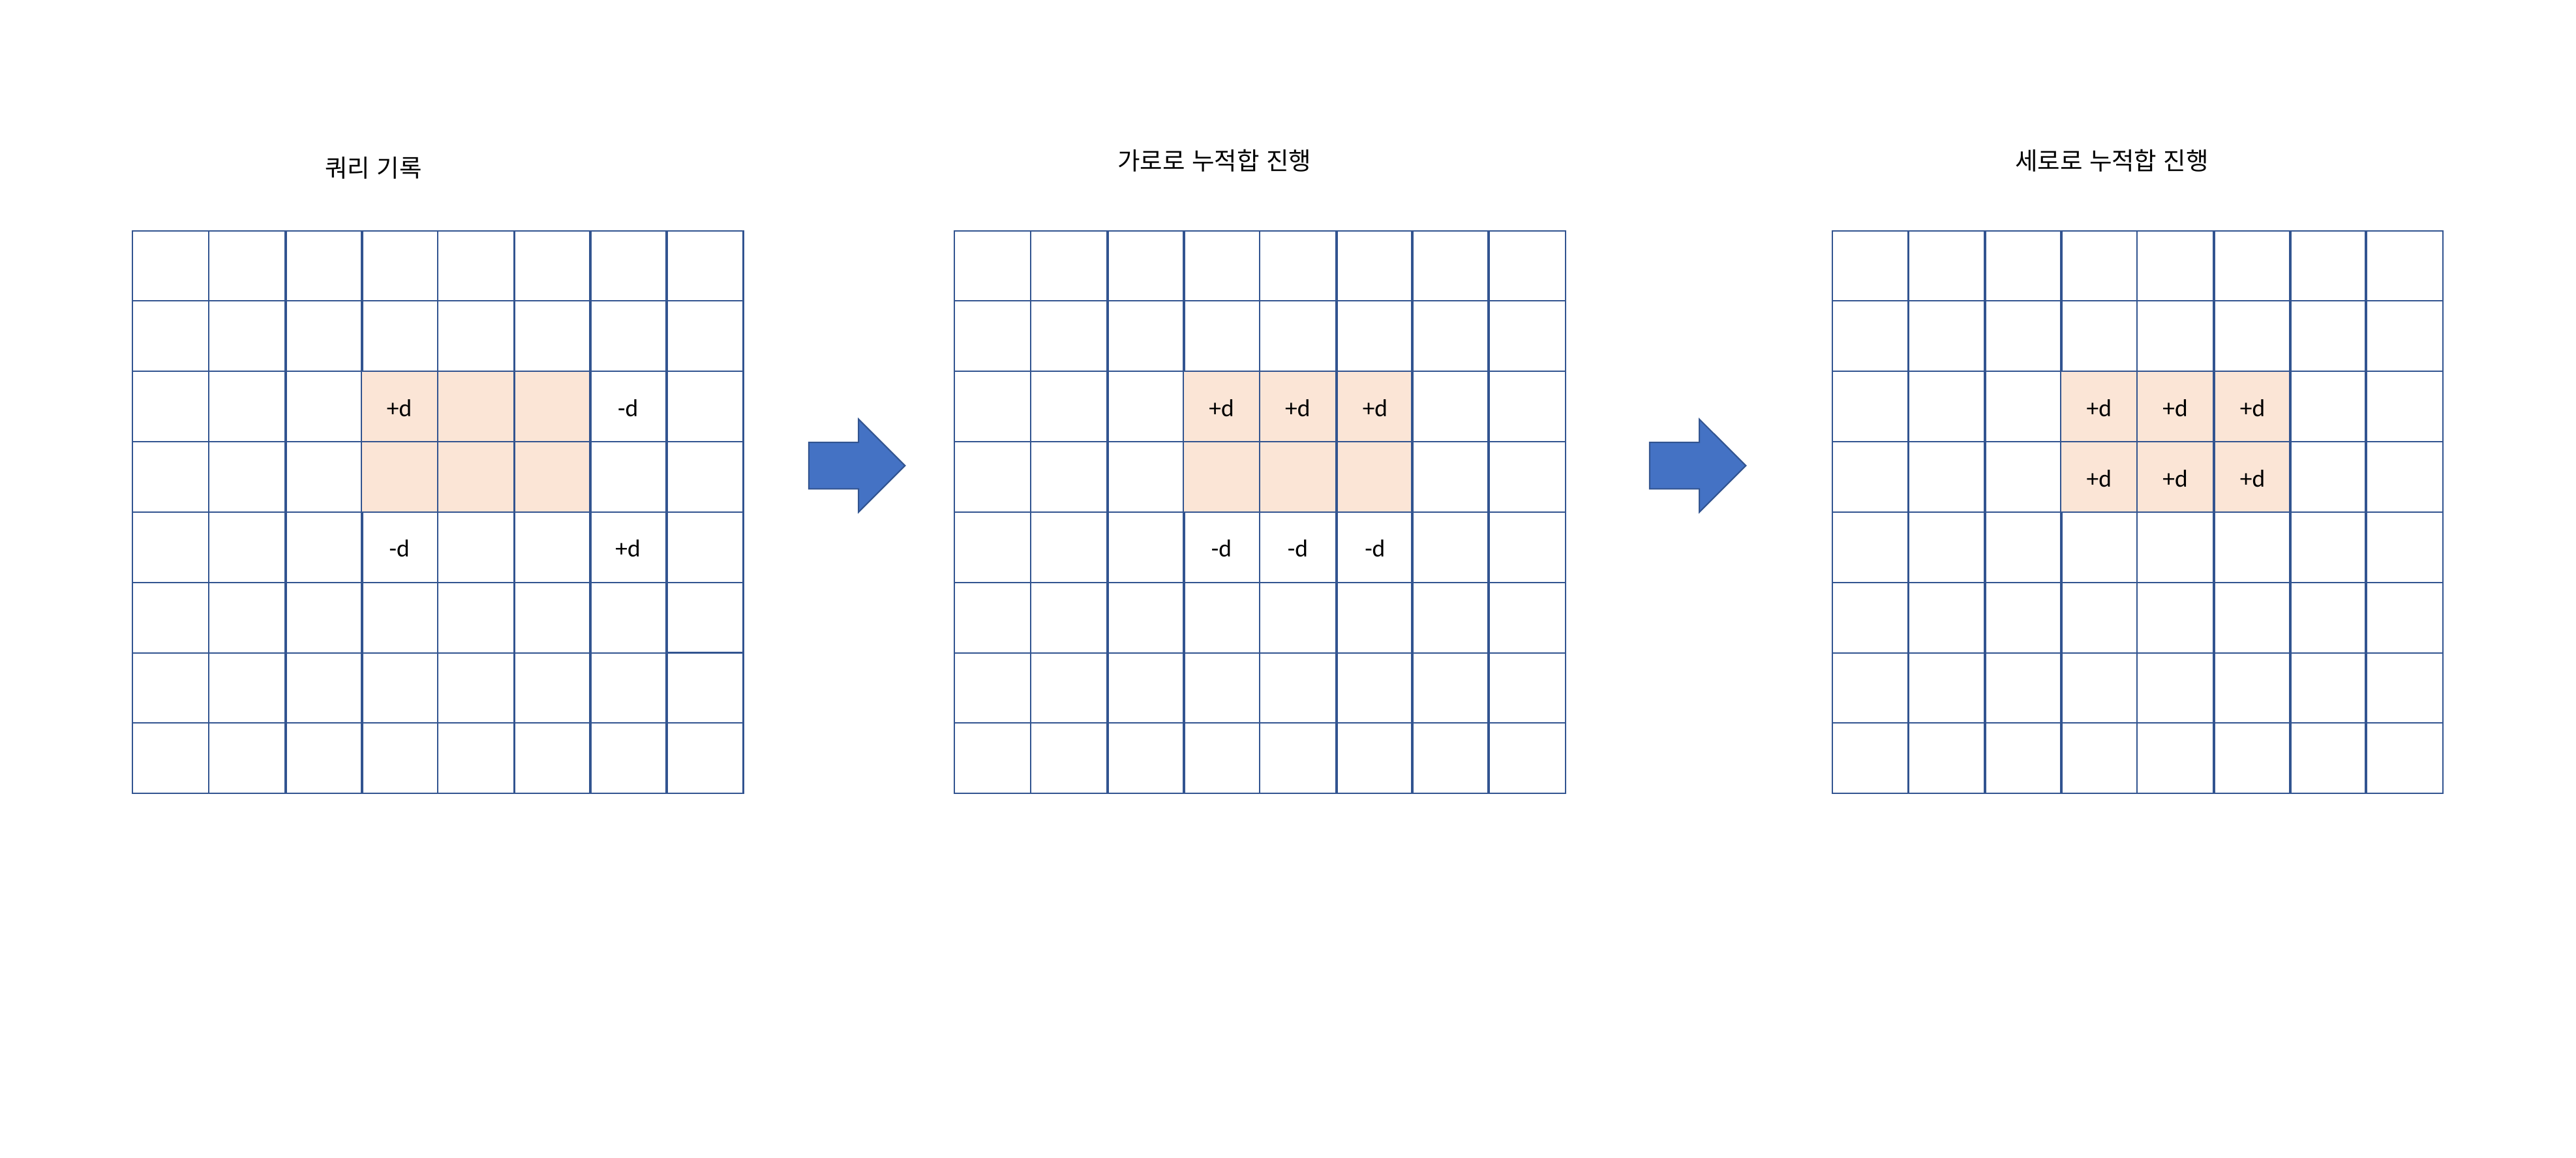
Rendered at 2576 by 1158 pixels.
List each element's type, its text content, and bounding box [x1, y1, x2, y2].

text_box [667, 230, 744, 300]
text_box [667, 441, 744, 511]
text_box [1832, 511, 1908, 582]
text_box +d [1259, 371, 1336, 441]
text_box [1336, 300, 1411, 371]
text_box [1411, 230, 1489, 300]
text_box [2214, 582, 2289, 652]
text_box [1985, 511, 2060, 582]
text_box [1489, 230, 1566, 300]
text_box [2214, 230, 2289, 300]
text_box [2366, 582, 2444, 652]
text_box [1985, 582, 2060, 652]
text_box +d [589, 511, 667, 582]
text_box [1832, 230, 1908, 300]
text_box [2136, 230, 2214, 300]
text_box [1411, 371, 1489, 441]
text_box +d [2214, 371, 2289, 441]
text_box [1489, 441, 1566, 511]
text_box [514, 441, 589, 511]
text_box [954, 300, 1030, 371]
text_box [1411, 300, 1489, 371]
text_box [2136, 582, 2214, 652]
text_box [437, 441, 514, 511]
text_box [1908, 582, 1985, 652]
text_box [2060, 582, 2136, 652]
text_box [667, 511, 744, 582]
text_box [1030, 652, 1108, 722]
text_box [2289, 371, 2366, 441]
text_box [2060, 722, 2136, 794]
text_box [132, 722, 208, 794]
text_box [954, 511, 1030, 582]
text_box [437, 722, 514, 794]
text_box [1183, 652, 1259, 722]
text_box [514, 230, 589, 300]
text_box [2366, 230, 2444, 300]
text_box [1336, 441, 1411, 511]
text_box [1259, 441, 1336, 511]
text_box [1411, 722, 1489, 794]
text_box [361, 300, 437, 371]
text_box +d [2136, 441, 2214, 511]
text_box +d [2214, 441, 2289, 511]
text_box [286, 371, 361, 441]
text_box [132, 582, 208, 652]
text_box [954, 652, 1030, 722]
text_box [1108, 230, 1183, 300]
text_box [286, 722, 361, 794]
text_box [2060, 511, 2136, 582]
text_box [1832, 371, 1908, 441]
text_box [1183, 300, 1259, 371]
text_box [1489, 300, 1566, 371]
text_box [1832, 300, 1908, 371]
text_box +d [2136, 371, 2214, 441]
text_box [1411, 582, 1489, 652]
text_box [132, 652, 208, 722]
text_box [1030, 371, 1108, 441]
text_box [1985, 300, 2060, 371]
text_box [1411, 652, 1489, 722]
text_box [1489, 582, 1566, 652]
text_box [361, 230, 437, 300]
text_box [589, 652, 667, 722]
text_box [1832, 441, 1908, 511]
text_box [2366, 441, 2444, 511]
text_box [1183, 441, 1259, 511]
text_box [589, 300, 667, 371]
text_box [2214, 652, 2289, 722]
text_box [132, 441, 208, 511]
text_box [361, 722, 437, 794]
text_box [514, 722, 589, 794]
text_box [667, 582, 744, 652]
text_box [132, 511, 208, 582]
text_box [208, 300, 286, 371]
text_box [1259, 300, 1336, 371]
text_box [208, 230, 286, 300]
text_box [514, 511, 589, 582]
text_box [1908, 371, 1985, 441]
text_box [1411, 441, 1489, 511]
text_box 쿼리 기록 [315, 147, 461, 187]
text_box -d [1183, 511, 1259, 582]
text_box [2366, 652, 2444, 722]
text_box -d [1336, 511, 1411, 582]
text_box [286, 300, 361, 371]
text_box -d [1259, 511, 1336, 582]
text_box [954, 441, 1030, 511]
text_box [286, 230, 361, 300]
text_box [286, 441, 361, 511]
text_box [1108, 371, 1183, 441]
text_box [361, 652, 437, 722]
text_box +d [2060, 441, 2136, 511]
text_box 가로로 누적합 진행 [1108, 140, 1337, 180]
text_box [1030, 230, 1108, 300]
text_box [437, 511, 514, 582]
text_box [2289, 511, 2366, 582]
text_box [437, 230, 514, 300]
text_box [2289, 441, 2366, 511]
text_box [1108, 441, 1183, 511]
text_box [286, 652, 361, 722]
text_box [2366, 511, 2444, 582]
text_box [2366, 300, 2444, 371]
text_box [286, 511, 361, 582]
text_box [2289, 230, 2366, 300]
text_box [1108, 582, 1183, 652]
text_box [1108, 722, 1183, 794]
text_box [1489, 722, 1566, 794]
text_box [2060, 300, 2136, 371]
text_box [2289, 722, 2366, 794]
text_box [1832, 722, 1908, 794]
text_box [808, 418, 906, 514]
text_box [2366, 722, 2444, 794]
text_box [1336, 230, 1411, 300]
text_box -d [589, 371, 667, 441]
text_box +d [1183, 371, 1259, 441]
text_box [589, 722, 667, 794]
text_box [1908, 511, 1985, 582]
text_box [1489, 652, 1566, 722]
text_box [1108, 300, 1183, 371]
text_box [1985, 652, 2060, 722]
text_box [589, 441, 667, 511]
text_box [1259, 652, 1336, 722]
text_box [1985, 230, 2060, 300]
text_box [1908, 230, 1985, 300]
text_box [2136, 300, 2214, 371]
text_box [1908, 441, 1985, 511]
text_box [437, 652, 514, 722]
text_box [1108, 652, 1183, 722]
text_box [437, 300, 514, 371]
text_box [437, 582, 514, 652]
text_box [1985, 722, 2060, 794]
text_box [514, 652, 589, 722]
text_box [1489, 371, 1566, 441]
text_box [437, 371, 514, 441]
text_box +d [361, 371, 437, 441]
text_box [1985, 441, 2060, 511]
text_box [208, 511, 286, 582]
text_box [1259, 582, 1336, 652]
text_box [667, 722, 744, 794]
text_box [1411, 511, 1489, 582]
text_box [1908, 300, 1985, 371]
text_box [1336, 582, 1411, 652]
text_box [2289, 300, 2366, 371]
text_box [1030, 441, 1108, 511]
text_box [1832, 652, 1908, 722]
text_box [132, 371, 208, 441]
text_box [589, 582, 667, 652]
text_box +d [1336, 371, 1411, 441]
text_box [2214, 511, 2289, 582]
text_box [667, 300, 744, 371]
text_box [1030, 300, 1108, 371]
text_box [954, 371, 1030, 441]
text_box +d [2060, 371, 2136, 441]
text_box [1183, 722, 1259, 794]
text_box [1183, 582, 1259, 652]
text_box [514, 300, 589, 371]
text_box [2060, 230, 2136, 300]
text_box [1030, 511, 1108, 582]
text_box [286, 582, 361, 652]
text_box [1336, 722, 1411, 794]
text_box [2060, 652, 2136, 722]
text_box [1259, 230, 1336, 300]
text_box [1183, 230, 1259, 300]
text_box [954, 722, 1030, 794]
text_box [361, 441, 437, 511]
text_box [514, 371, 589, 441]
text_box [1908, 652, 1985, 722]
text_box [208, 441, 286, 511]
text_box 세로로 누적합 진행 [2005, 140, 2235, 180]
text_box [361, 582, 437, 652]
text_box [1648, 418, 1747, 514]
text_box [954, 230, 1030, 300]
text_box [954, 582, 1030, 652]
text_box [1030, 582, 1108, 652]
text_box [1108, 511, 1183, 582]
text_box [1336, 652, 1411, 722]
text_box [208, 652, 286, 722]
text_box [132, 300, 208, 371]
text_box [2136, 511, 2214, 582]
text_box [1489, 511, 1566, 582]
text_box [2289, 582, 2366, 652]
text_box [1030, 722, 1108, 794]
text_box [1908, 722, 1985, 794]
text_box [2289, 652, 2366, 722]
text_box [208, 582, 286, 652]
text_box [667, 371, 744, 441]
text_box [1832, 582, 1908, 652]
text_box [514, 582, 589, 652]
text_box [208, 722, 286, 794]
text_box [2214, 300, 2289, 371]
text_box [132, 230, 208, 300]
text_box -d [361, 511, 437, 582]
text_box [589, 230, 667, 300]
text_box [2136, 652, 2214, 722]
text_box [2136, 722, 2214, 794]
text_box [667, 652, 744, 722]
text_box [2366, 371, 2444, 441]
text_box [1985, 371, 2060, 441]
text_box [208, 371, 286, 441]
text_box [2214, 722, 2289, 794]
text_box [1259, 722, 1336, 794]
